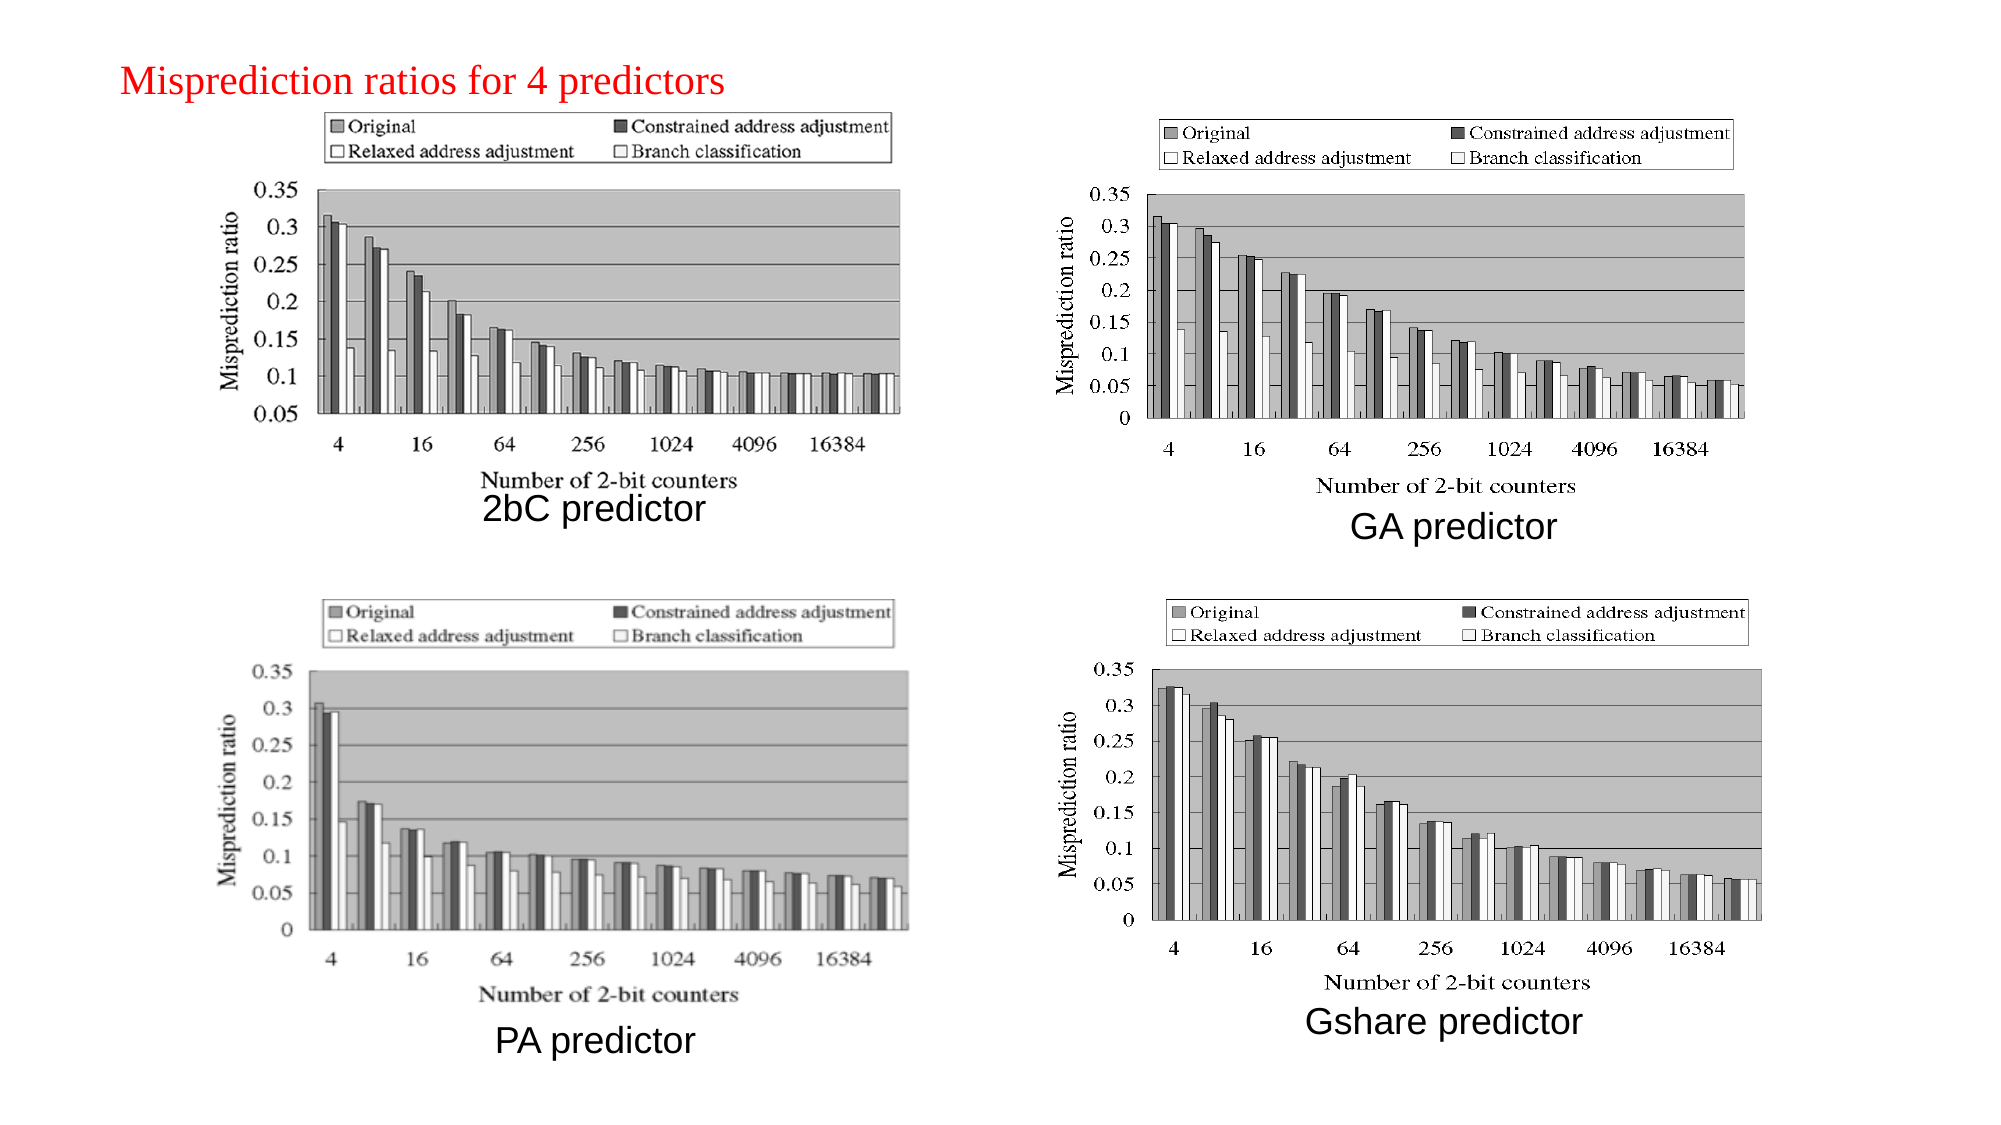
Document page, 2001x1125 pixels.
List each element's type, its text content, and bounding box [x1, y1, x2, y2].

text_box Misprediction ratios for 4 predictors [105, 45, 1020, 107]
text_box 2bC predictor [467, 476, 1083, 534]
picture [1049, 119, 1756, 496]
text_box Gshare predictor [1290, 990, 1950, 1047]
picture [179, 599, 961, 1011]
picture [149, 105, 976, 510]
text_box GA predictor [1335, 495, 1905, 552]
text_box PA predictor [480, 1008, 1050, 1065]
picture [1049, 599, 1771, 991]
